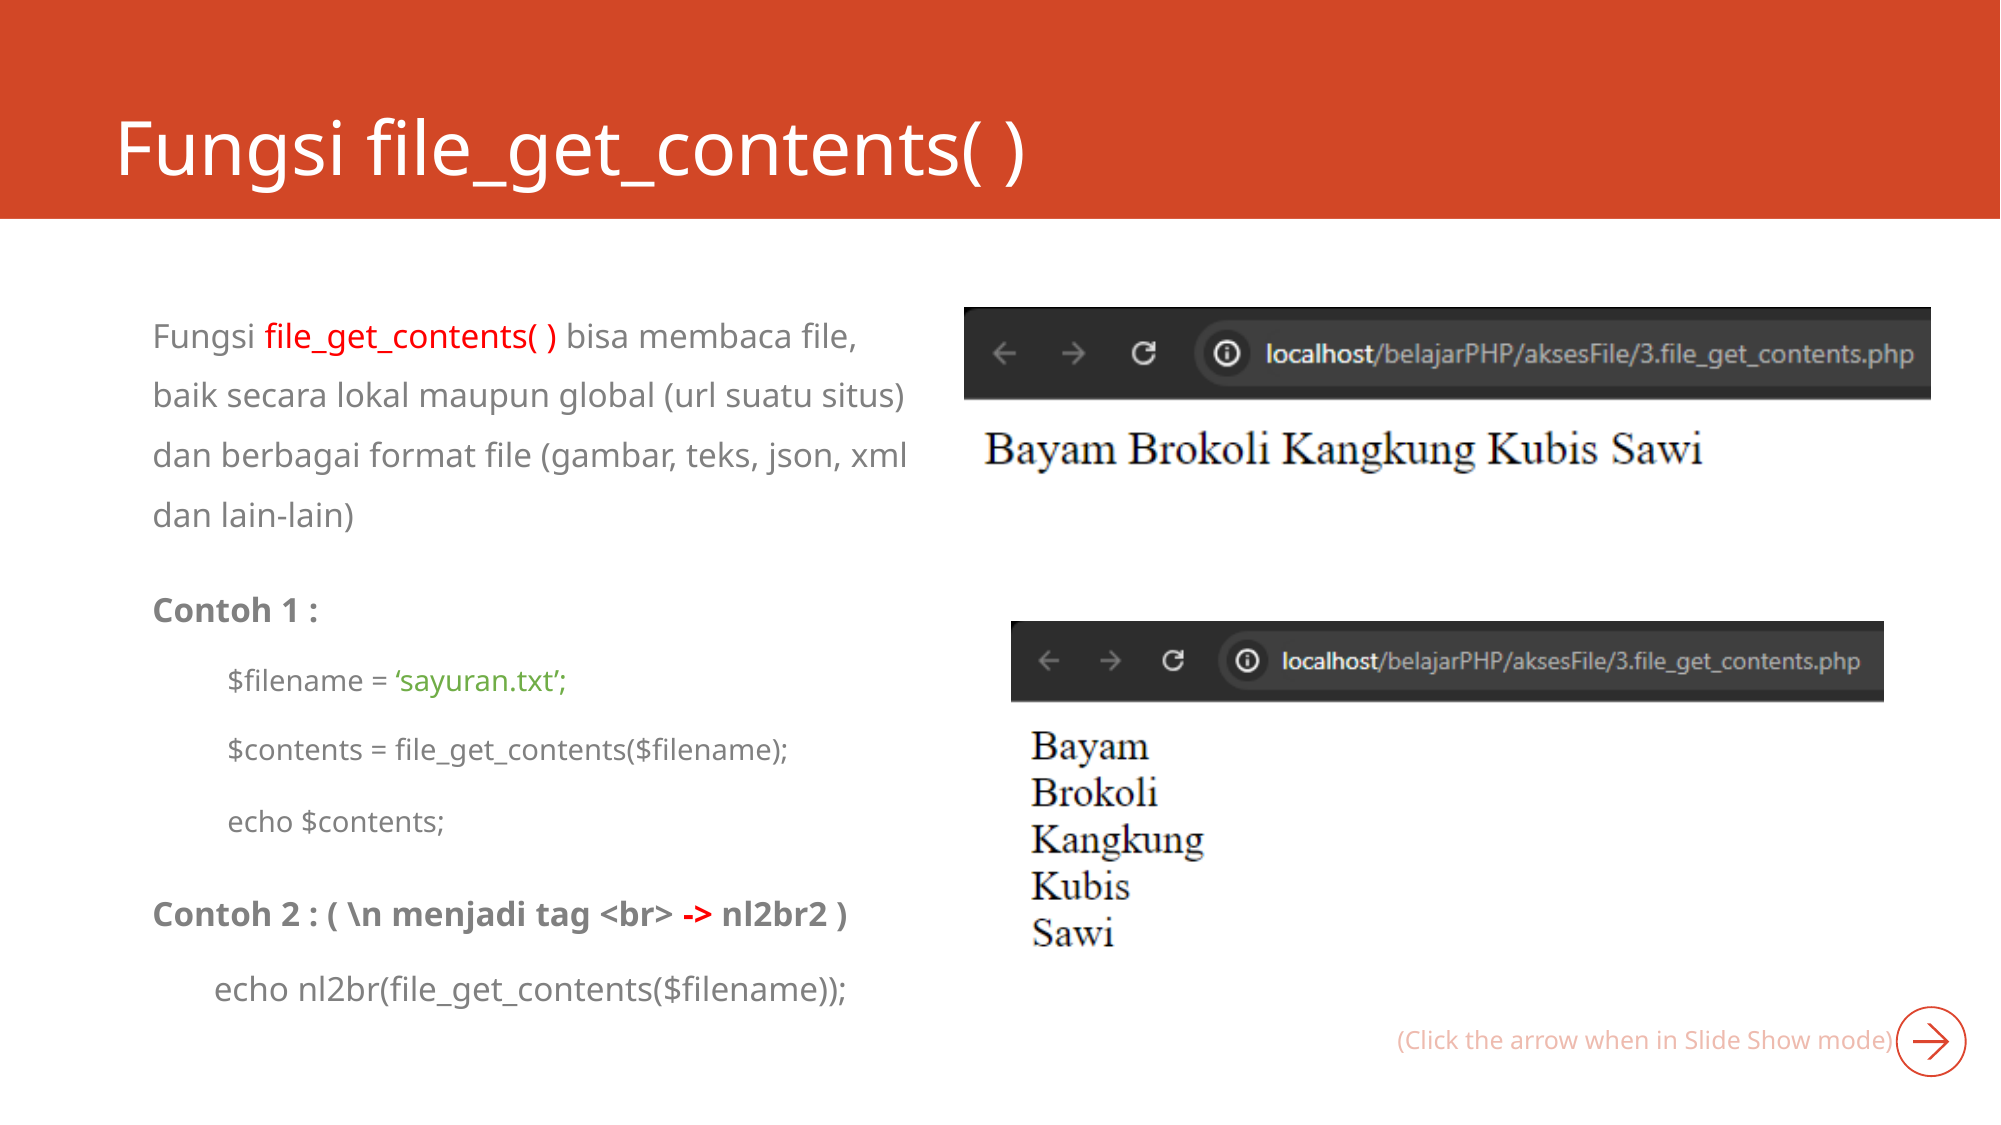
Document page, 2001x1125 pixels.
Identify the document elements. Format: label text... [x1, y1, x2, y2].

list Fungsi file_get_contents( ) bisa membaca file, baik secara lokal maupun global (url suatu situs) dan berbagai format file (gambar, teks, json, xml dan lain-lain) Contoh 1 : $filename = ‘sayuran.txt’; $contents = file_get_contents($filename); echo $contents; Contoh 2 : ( \n menjadi tag <br> -> nl2br2 ) echo nl2br(file_get_contents($filename)); [137, 287, 938, 1018]
picture [964, 307, 1931, 544]
text_box (Click the arrow when in Slide Show mode) [1382, 1017, 1869, 1067]
title Fungsi file_get_contents( ) [99, 0, 1863, 199]
text_box [1894, 1005, 1968, 1079]
picture [1010, 621, 1884, 998]
